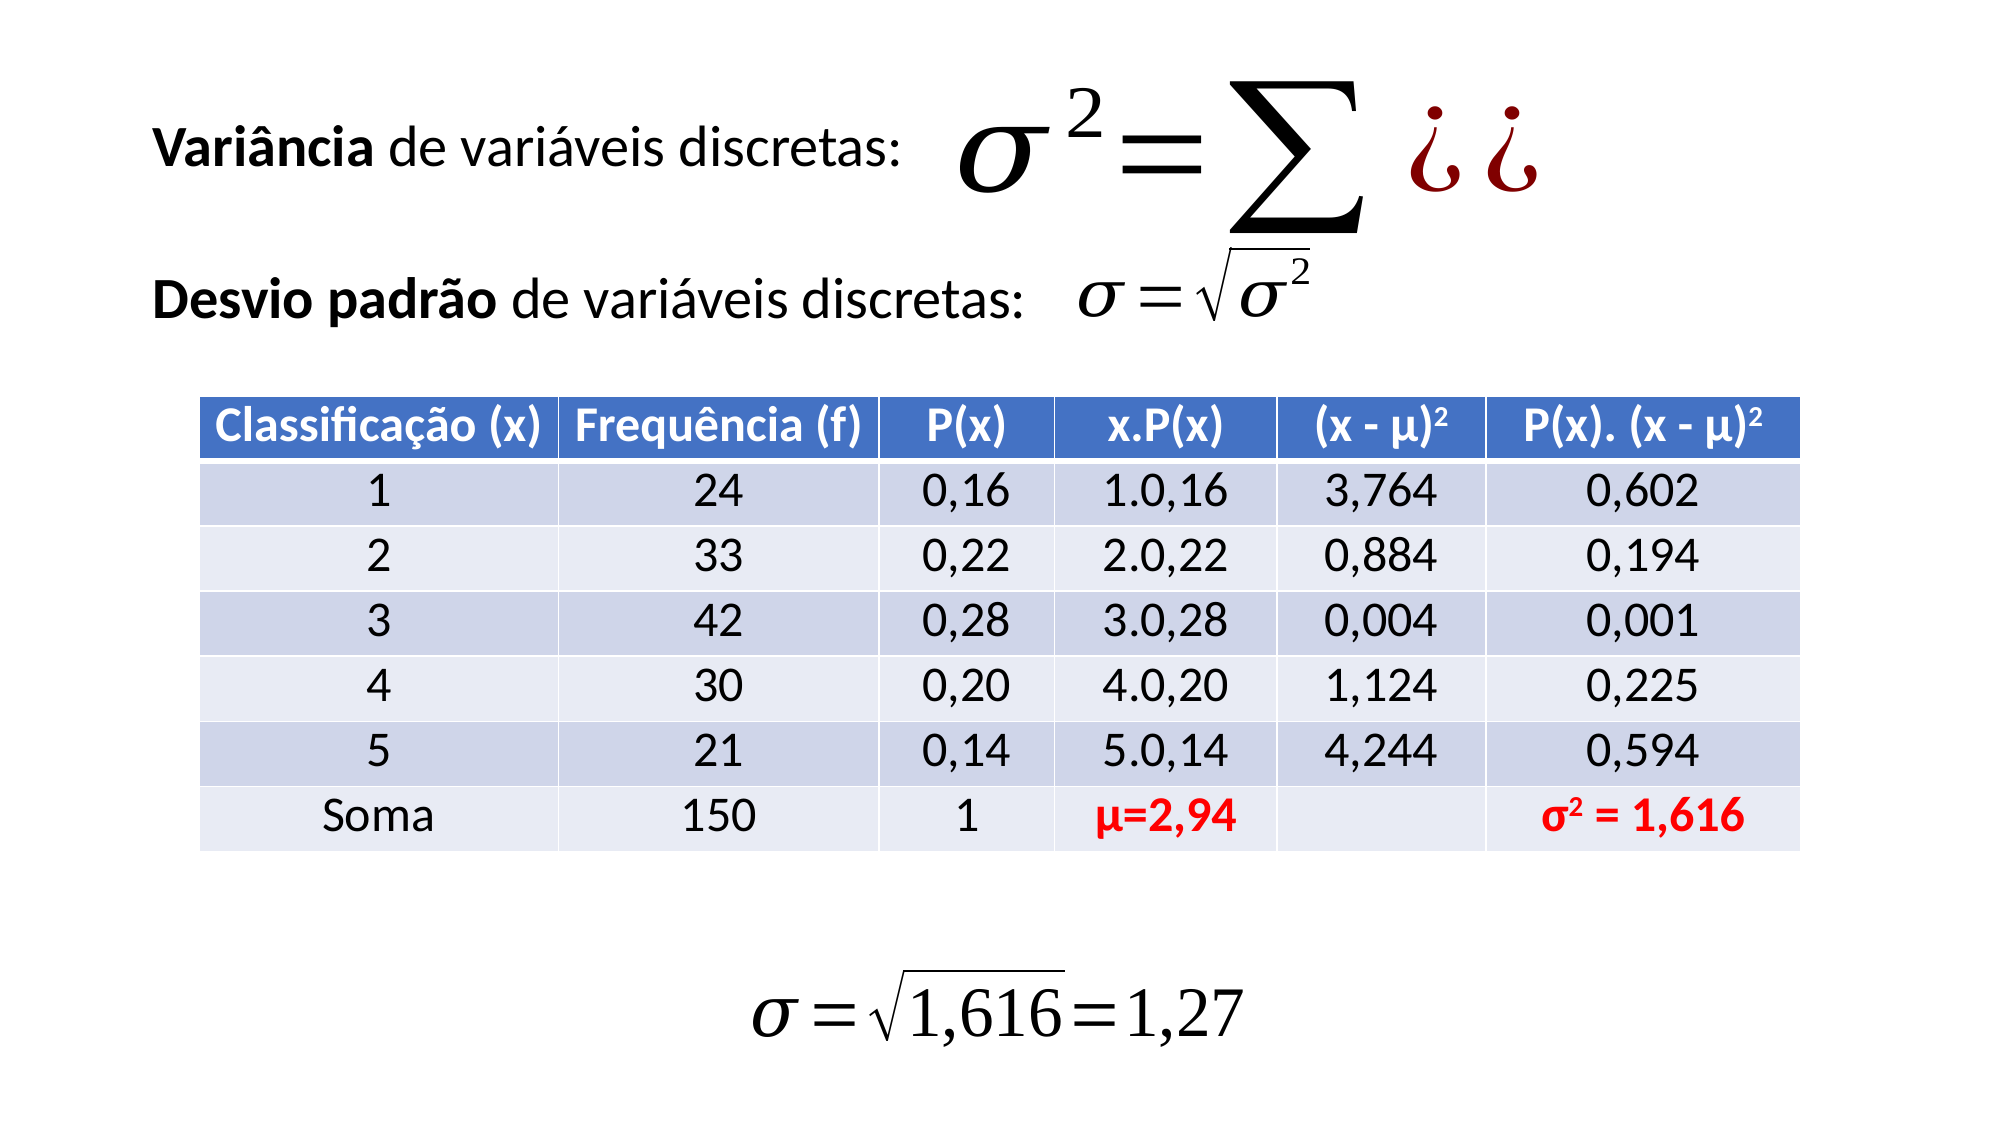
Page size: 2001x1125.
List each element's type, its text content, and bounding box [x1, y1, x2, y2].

table_cell 0,001 [1487, 592, 1800, 655]
table_cell σ2 = 1,616 [1487, 787, 1800, 851]
table_cell 4,244 [1278, 722, 1485, 786]
table_cell 0,194 [1487, 527, 1800, 590]
table_cell 0,594 [1487, 722, 1800, 786]
table_header x.P(x) [1055, 397, 1276, 458]
list Variância de variáveis discretas: [1266, 108, 1863, 200]
table_cell 4.0,20 [1055, 657, 1276, 721]
table_cell 3.0,28 [1055, 592, 1276, 655]
table_cell Soma [200, 787, 558, 851]
table_cell 0,16 [880, 464, 1054, 525]
table_cell 5 [200, 722, 558, 786]
table_cell 0,602 [1487, 464, 1800, 525]
table_header P(x). (x - µ)2 [1487, 397, 1800, 458]
table_cell µ=2,94 [1055, 787, 1276, 851]
table_cell 0,004 [1278, 592, 1485, 655]
table_cell 4 [200, 657, 558, 721]
table_cell 5.0,14 [1055, 722, 1276, 786]
table_cell 1,124 [1278, 657, 1485, 721]
table_cell 33 [559, 527, 878, 590]
table_header P(x) [880, 397, 1054, 458]
table_cell 24 [559, 464, 878, 525]
table_cell 1 [880, 787, 1054, 851]
table_cell 42 [559, 592, 878, 655]
table_cell 0,22 [880, 527, 1054, 590]
table_cell 0,884 [1278, 527, 1485, 590]
table_cell 150 [559, 787, 878, 851]
table_header Frequência (f) [559, 397, 878, 458]
table_cell 1 [200, 464, 558, 525]
list Variância de variáveis discretas: [137, 108, 1295, 200]
table_cell 30 [559, 657, 878, 721]
table_cell [1278, 787, 1485, 851]
table_cell 2.0,22 [1055, 527, 1276, 590]
table_header Classificação (x) [200, 397, 558, 458]
table_cell 3 [200, 592, 558, 655]
table_cell 2 [200, 527, 558, 590]
table_cell 0,28 [880, 592, 1054, 655]
text_box Desvio padrão de variáveis discretas: [137, 261, 1863, 352]
table_cell 3,764 [1278, 464, 1485, 525]
table_cell 0,14 [880, 722, 1054, 786]
table_cell 21 [559, 722, 878, 786]
table_cell 0,20 [880, 657, 1054, 721]
table_cell 0,225 [1487, 657, 1800, 721]
table_header (x - µ)2 [1278, 397, 1485, 458]
table_cell 1.0,16 [1055, 464, 1276, 525]
